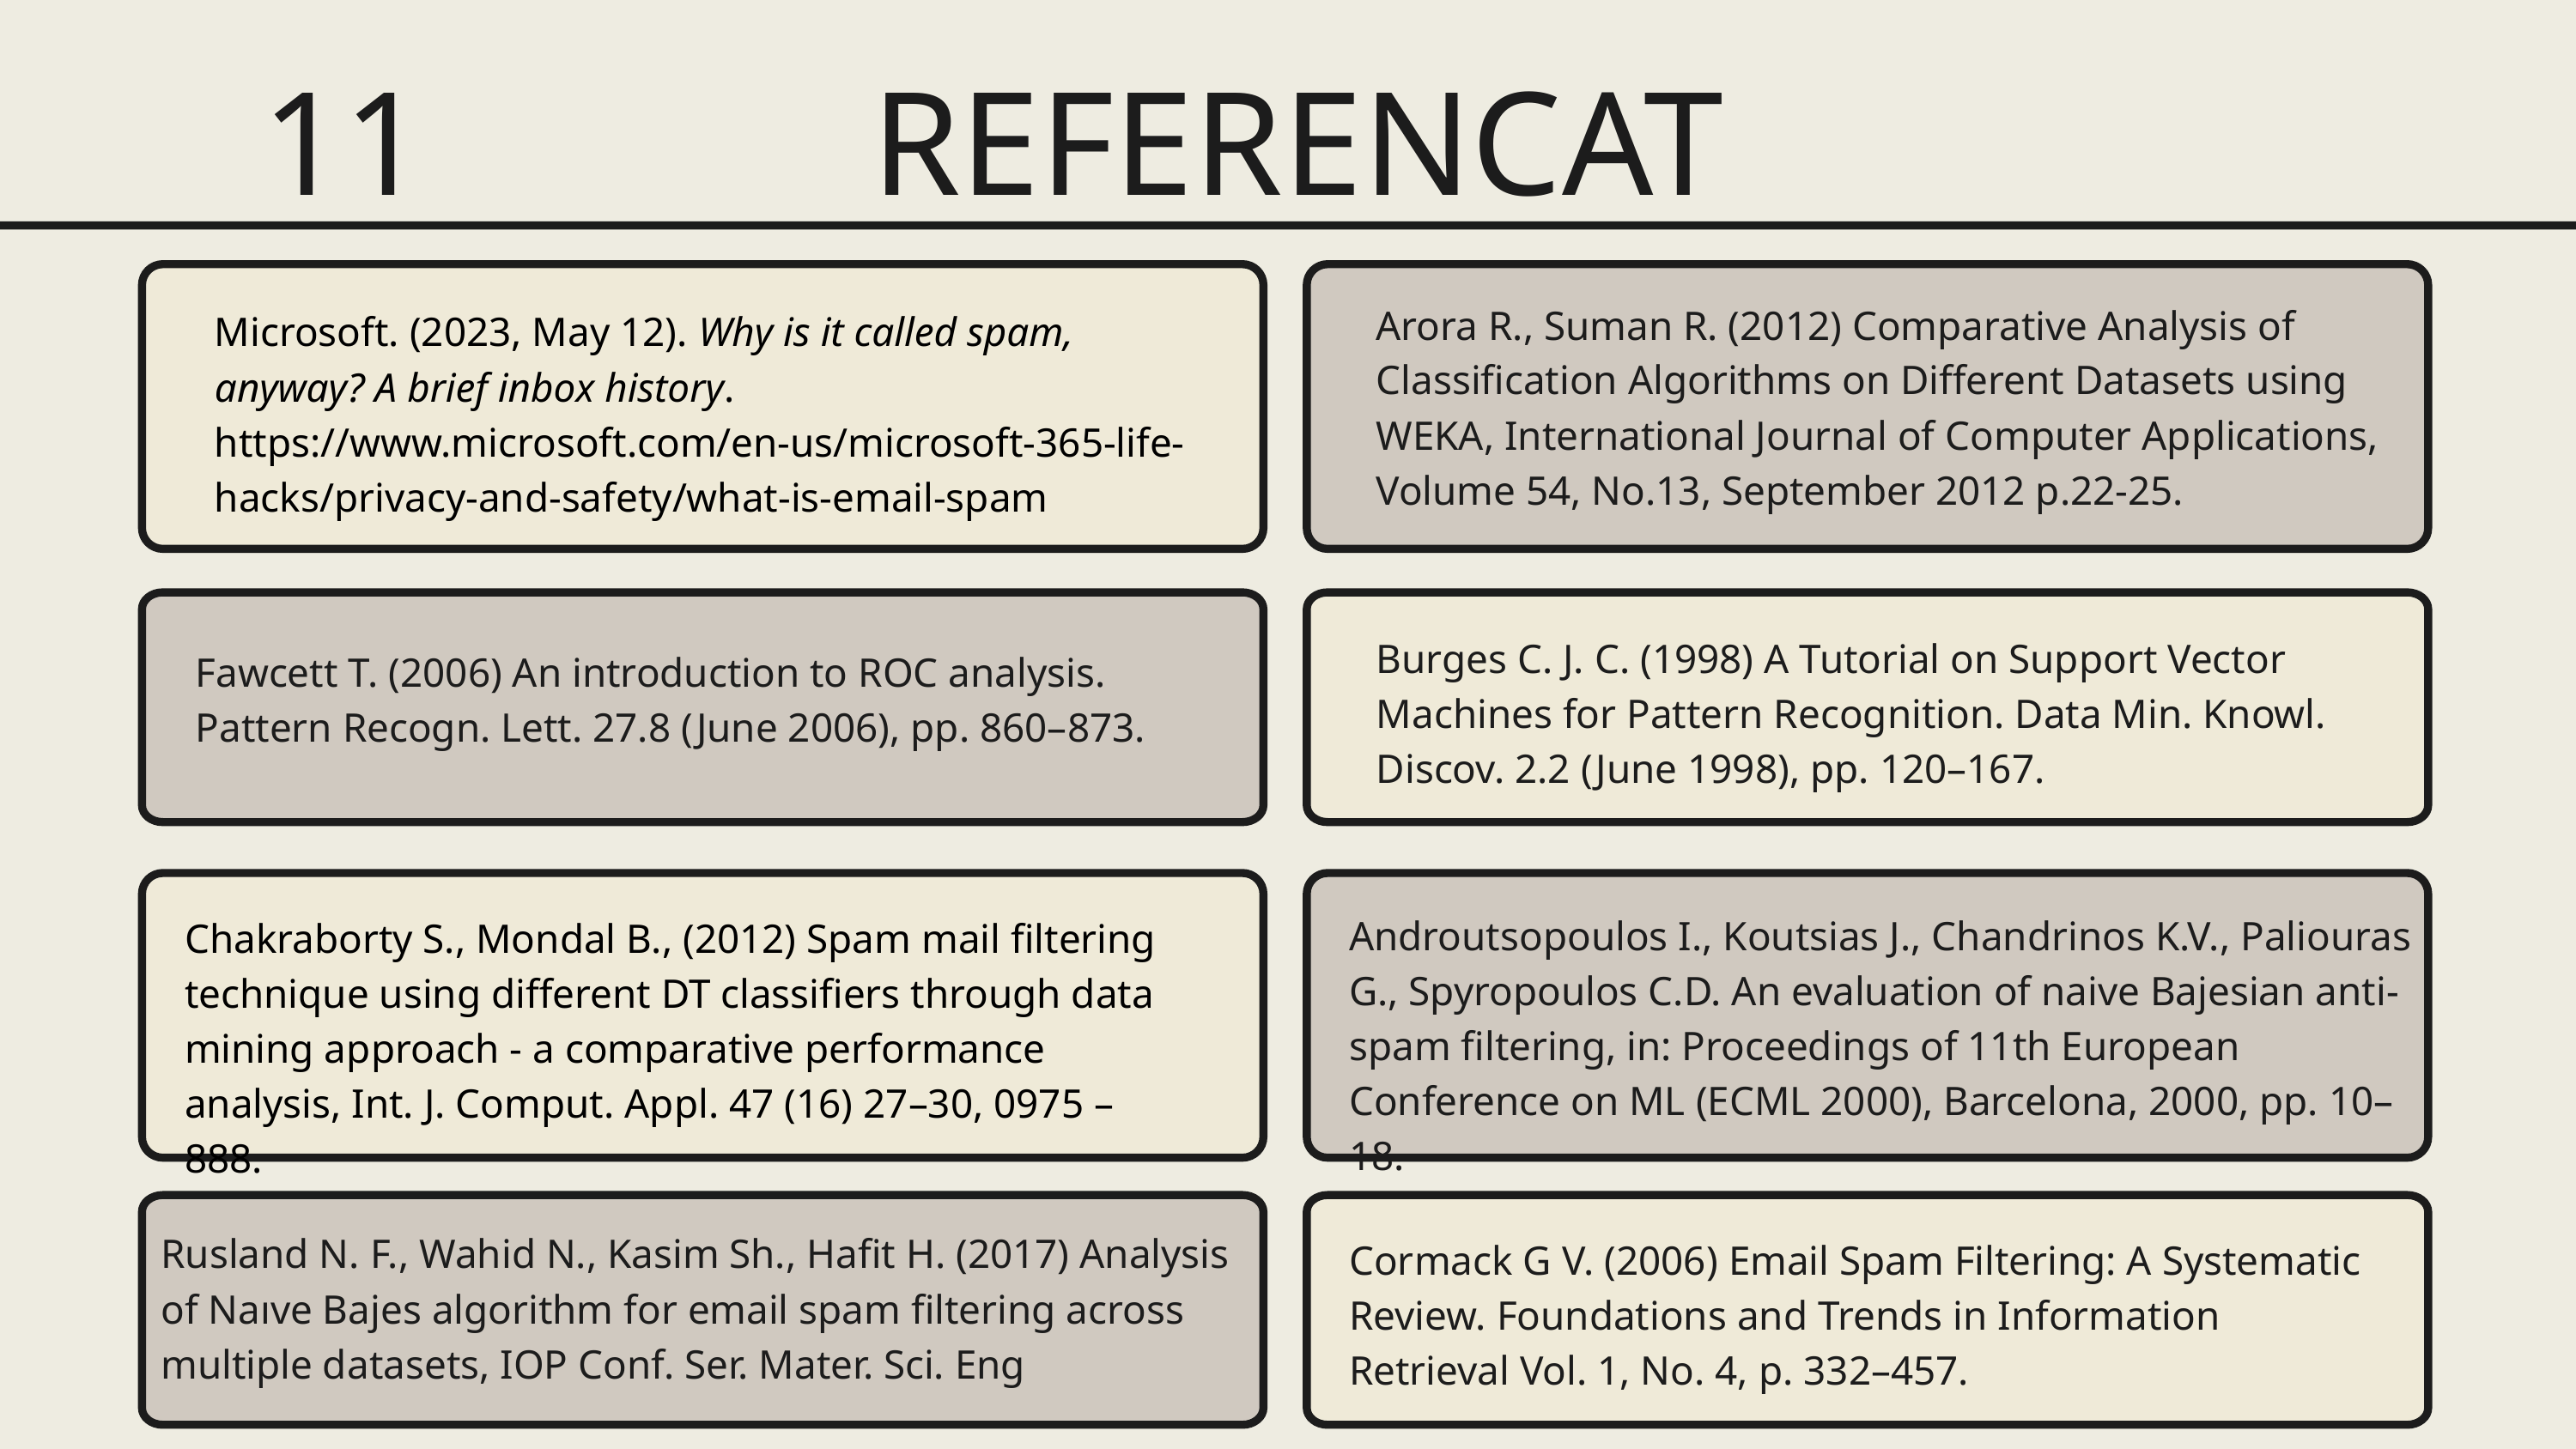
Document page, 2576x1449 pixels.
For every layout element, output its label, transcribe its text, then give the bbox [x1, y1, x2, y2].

text_box Androutsopoulos I., Koutsias J., Chandrinos K.V., Paliouras G., Spyropoulos C.D. An evaluation of naive Bajesian anti-spam filtering, in: Proceedings of 11th European Conference on ML (ECML 2000), Barcelona, 2000, pp. 10–18. [1349, 903, 2445, 1179]
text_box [142, 591, 1264, 822]
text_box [1306, 1194, 2429, 1426]
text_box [1306, 264, 2429, 549]
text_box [142, 872, 1264, 1158]
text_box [1306, 872, 2429, 1158]
text_box 11 REFERENCAT [0, 81, 2361, 225]
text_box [142, 264, 1264, 549]
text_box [142, 1194, 1264, 1426]
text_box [1306, 591, 2429, 822]
text_box Chakraborty S., Mondal B., (2012) Spam mail filtering technique using different DT classifiers through data mining approach - a comparative performance analysis, Int. J. Comput. Appl. 47 (16) 27–30, 0975 – 888. [185, 1166, 1175, 1181]
